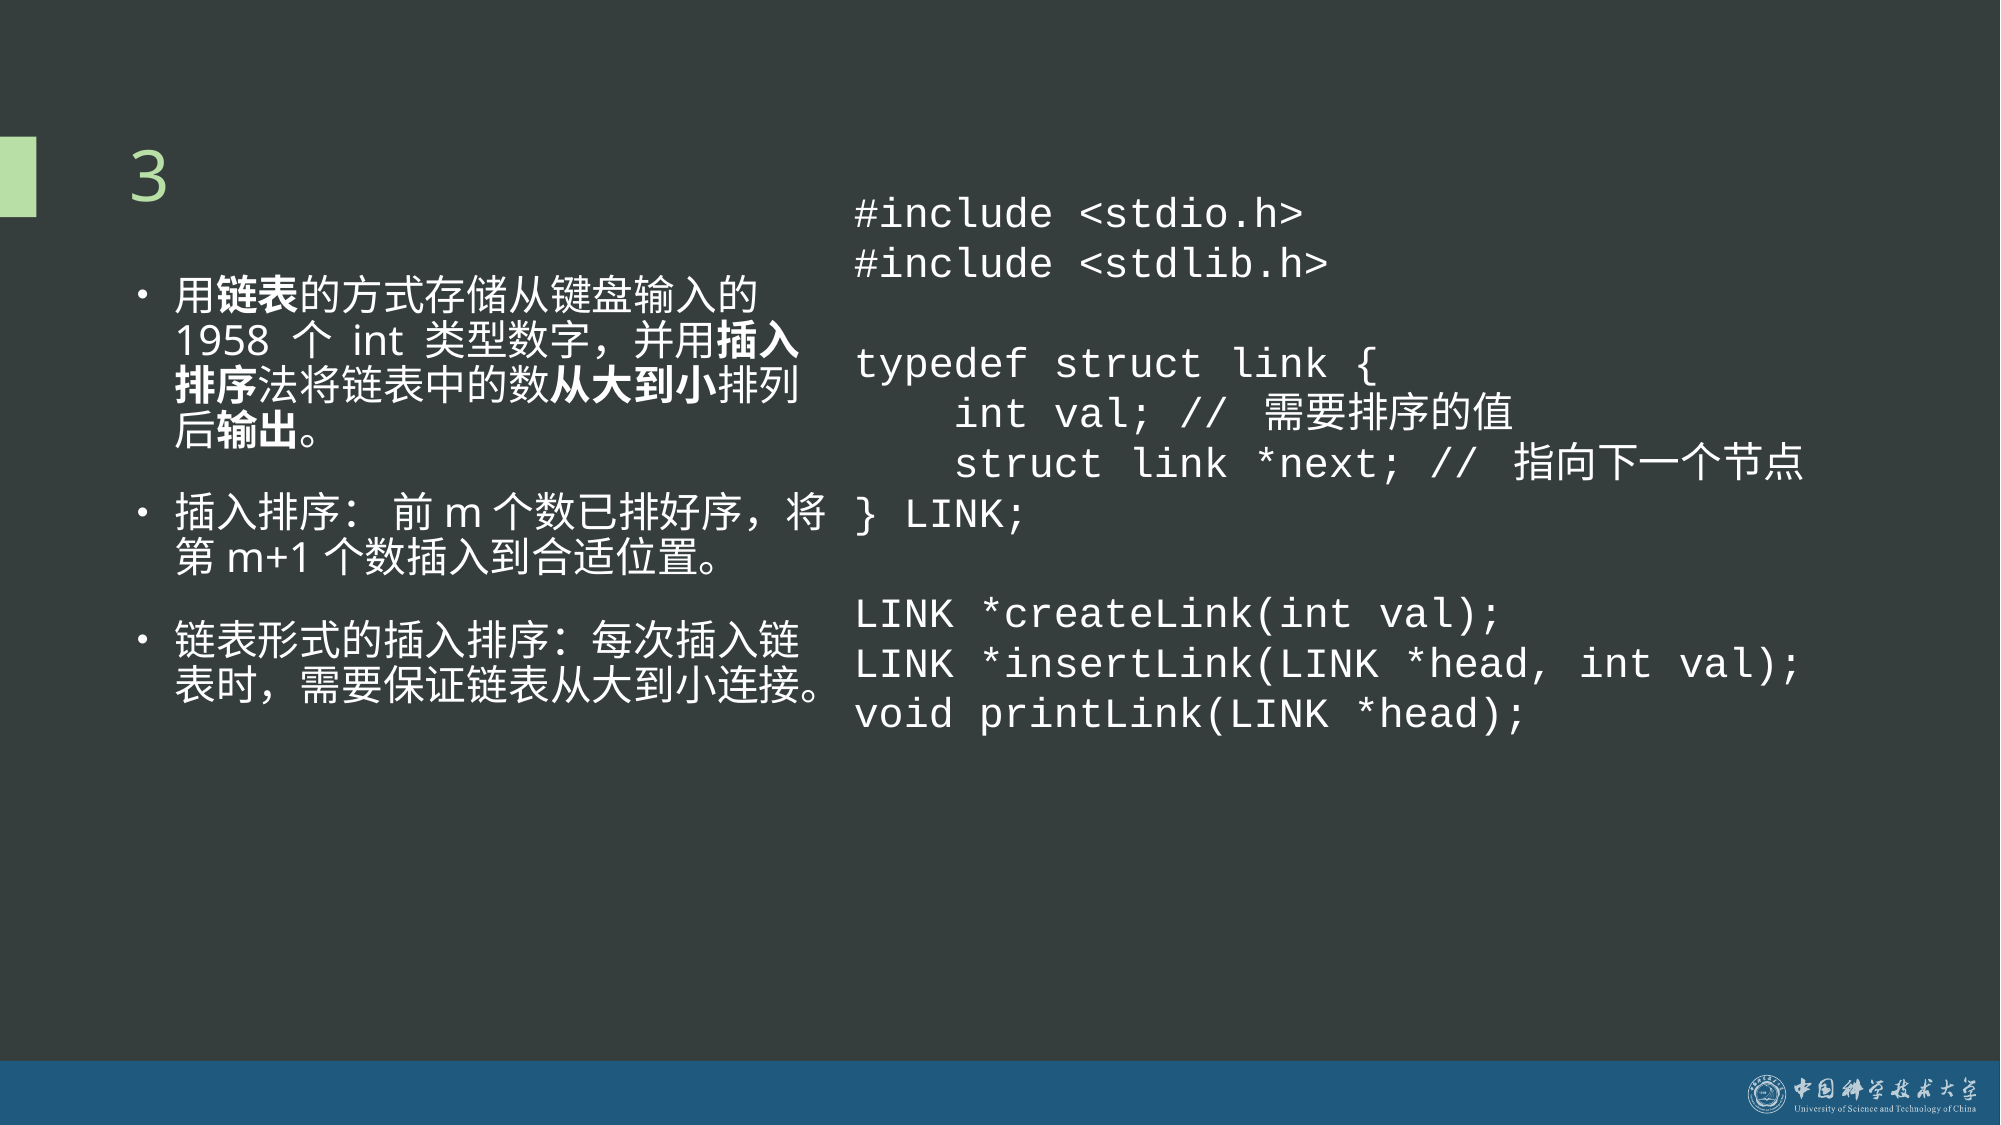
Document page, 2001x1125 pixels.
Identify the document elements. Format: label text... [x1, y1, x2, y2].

list 用链表的方式存储从键盘输入的 1958 个 int 类型数字，并用插入排序法将链表中的数从大到小排列后输出。 插入排序： 前m个数已排好序，将第m+1个数插入到合适位置。 链表形式的插入排序：每次插入链表时，需要保证链表从大到小连接。 [114, 266, 849, 990]
text_box #include <stdio.h> #include <stdlib.h> typedef struct link { int val; // 需要排序的值 struct link *next; // 指向下一个节点 } LINK; LINK *createLink(int val); LINK *insertLink(LINK *head, int val); void printLink(LINK *head); [838, 178, 1876, 744]
title 3 [114, 76, 1886, 224]
